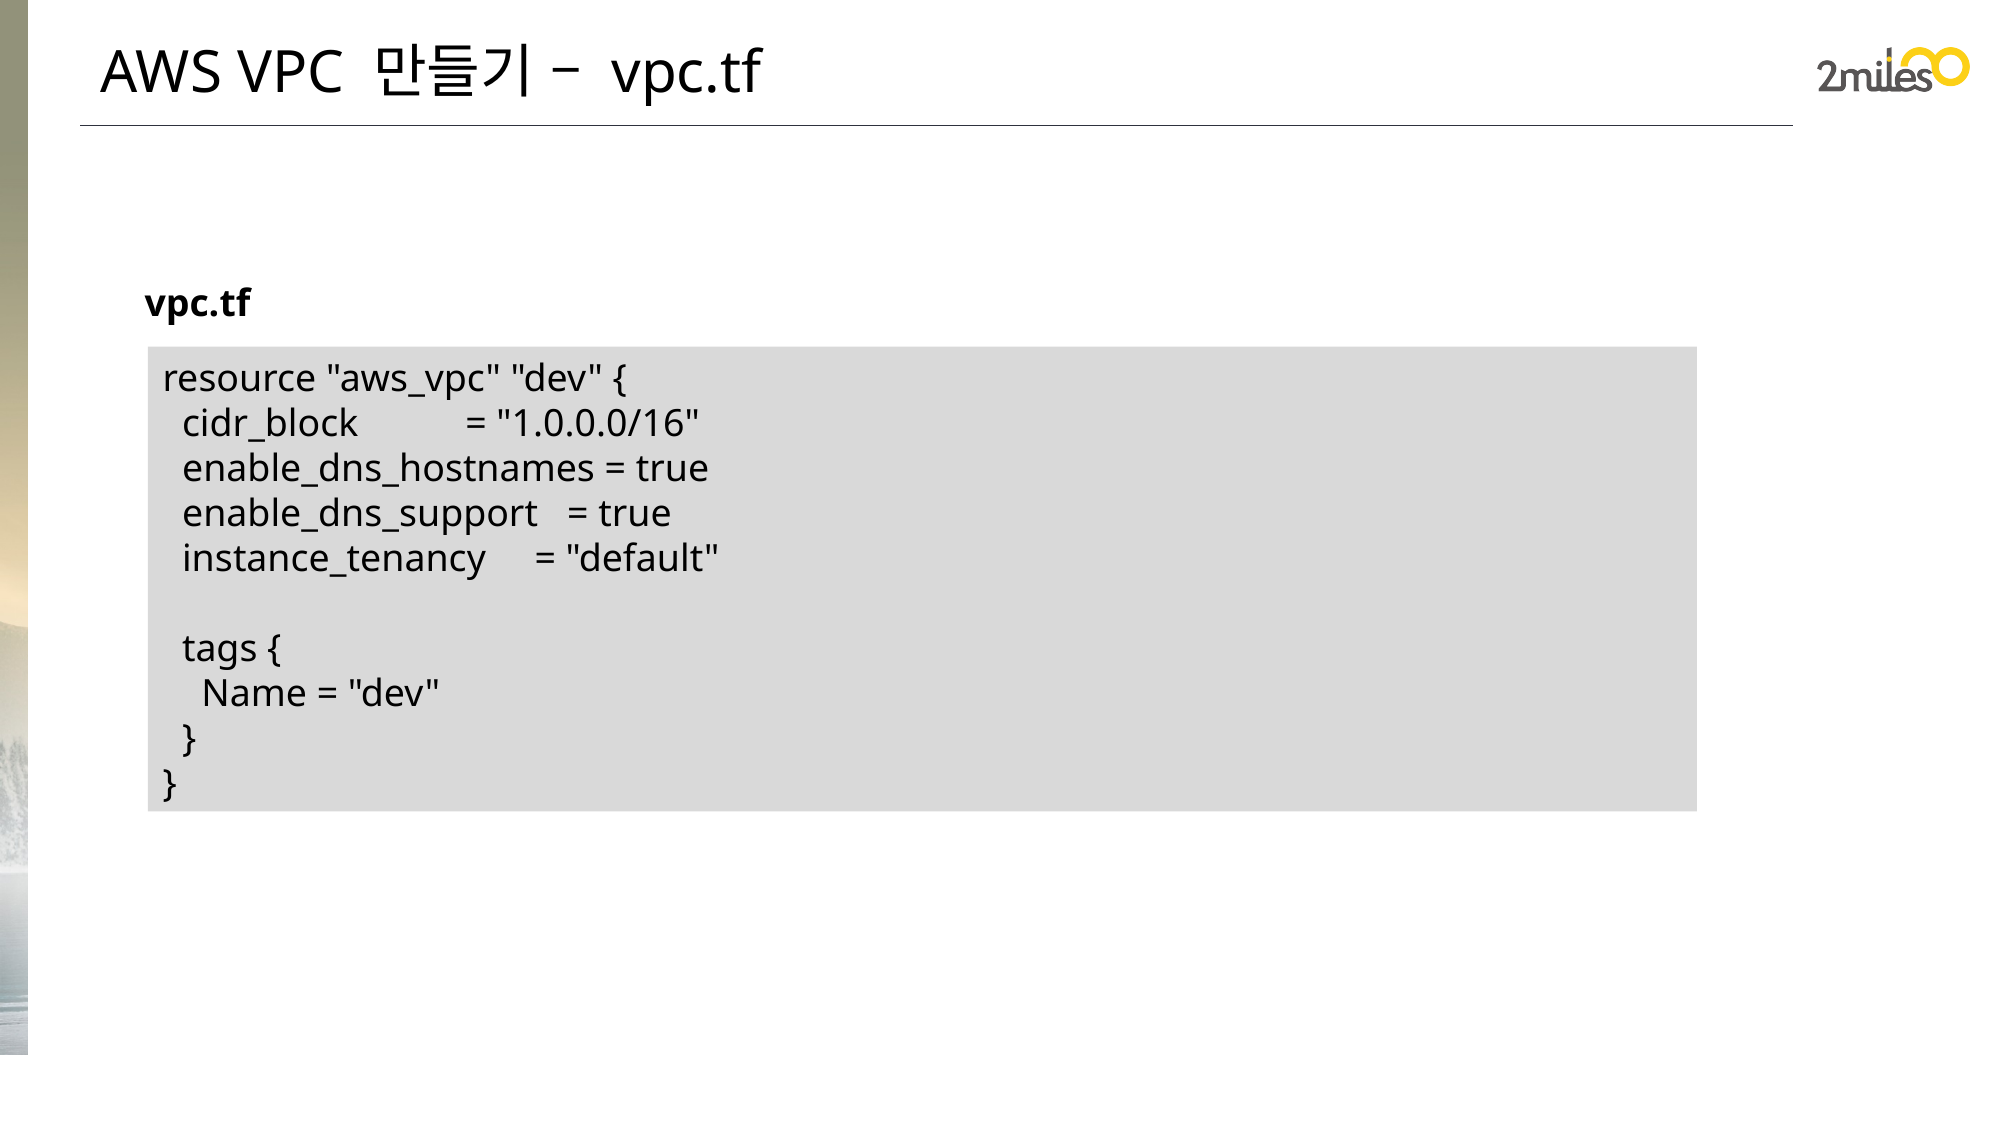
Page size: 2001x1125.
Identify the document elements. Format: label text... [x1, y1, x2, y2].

text_box AWS VPC 만들기 – vpc.tf [85, 27, 838, 112]
picture [0, 0, 28, 1055]
text_box vpc.tf [129, 271, 266, 331]
text_box resource "aws_vpc" "dev" { cidr_block = "1.0.0.0/16" enable_dns_hostnames = true enable_dns_support = true instance_tenancy = "default" tags { Name = "dev" } } [147, 346, 1697, 812]
picture [1817, 47, 1970, 92]
